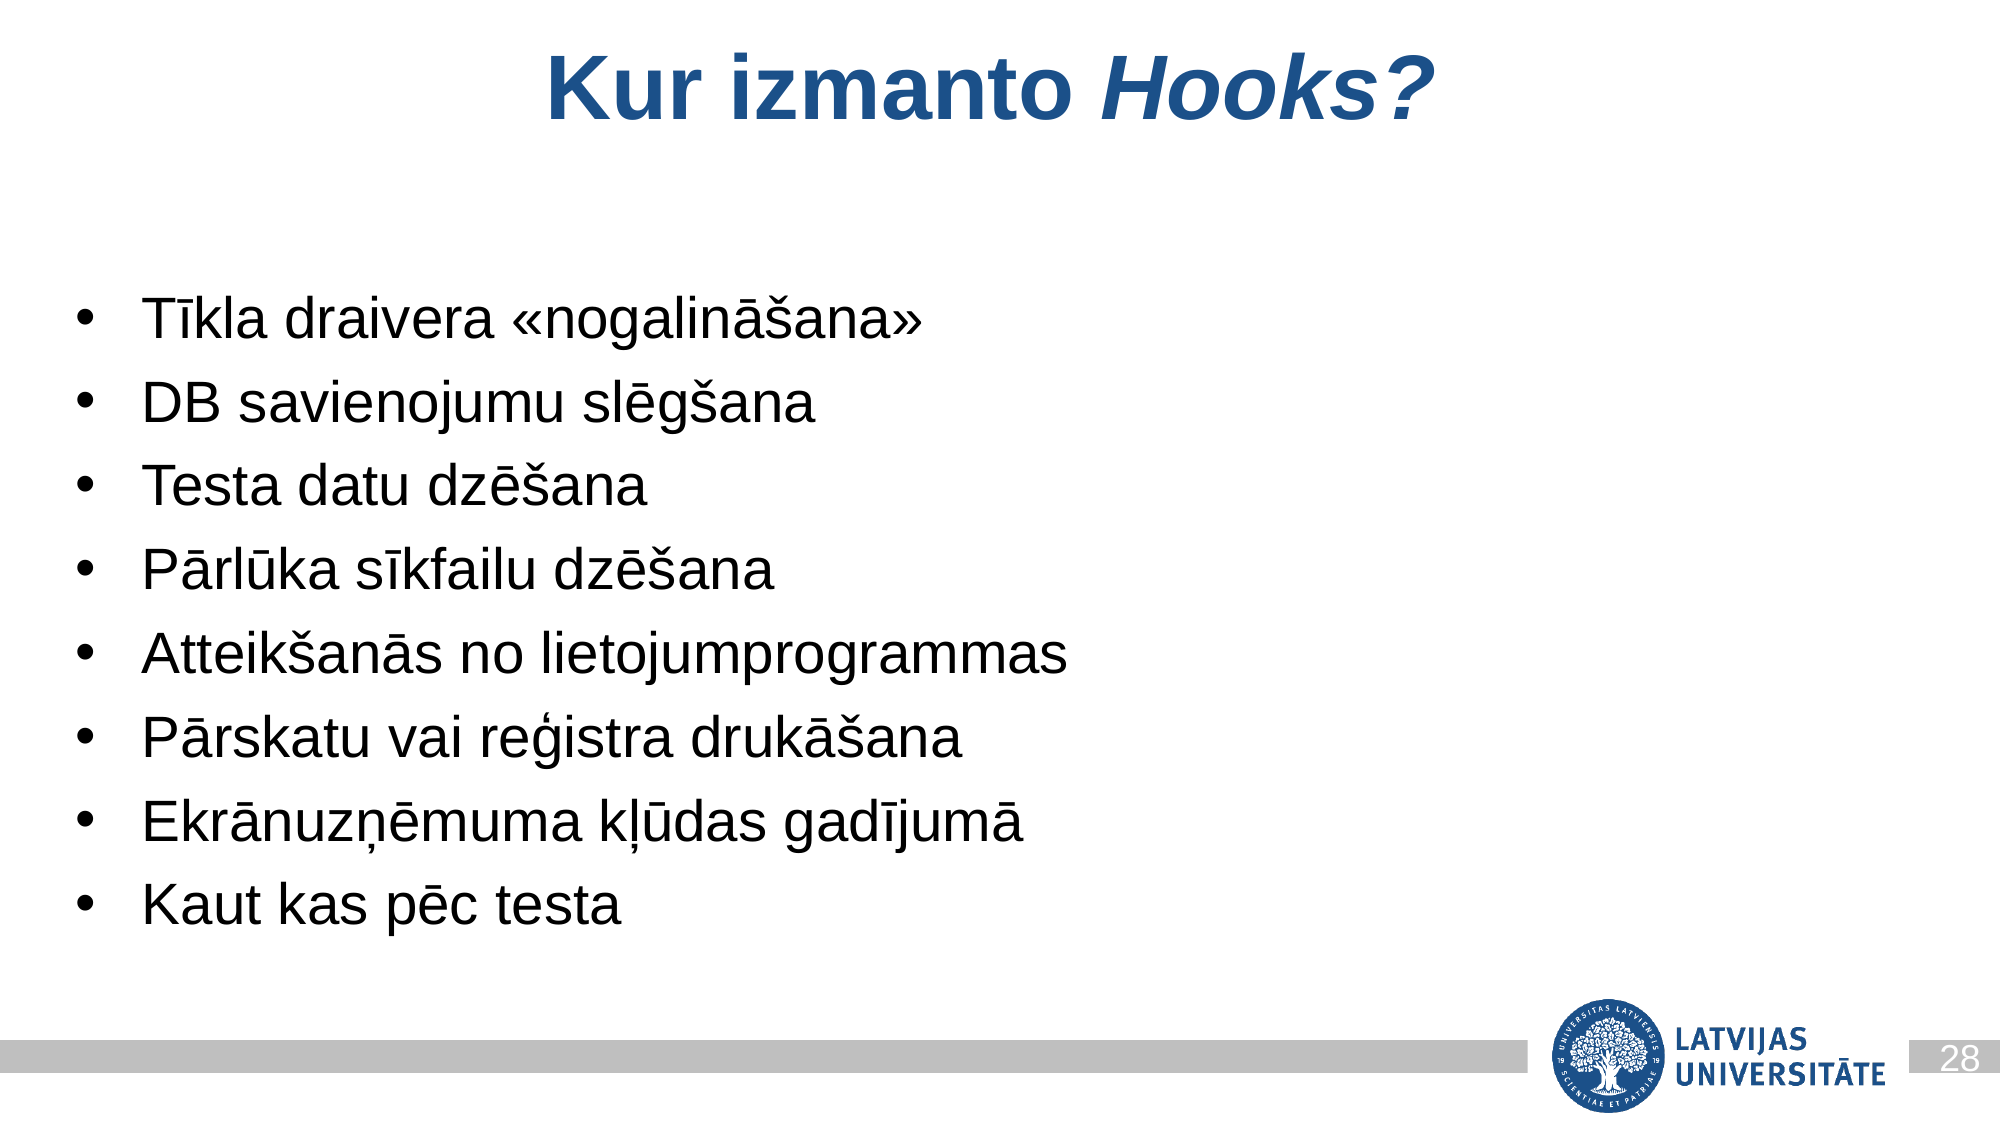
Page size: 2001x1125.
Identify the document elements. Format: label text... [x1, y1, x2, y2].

text_box Kur izmanto Hooks? [68, 0, 1939, 181]
picture [1552, 999, 1885, 1113]
list Tīkla draivera «nogalināšana» DB savienojumu slēgšana Testa datu dzēšana Pārlūka sīkfailu dzēšana Atteikšanās no lietojumprogrammas Pārskatu vai reģistra drukāšana Ekrānuzņēmuma kļūdas gadījumā Kaut kas pēc testa [51, 280, 1974, 597]
